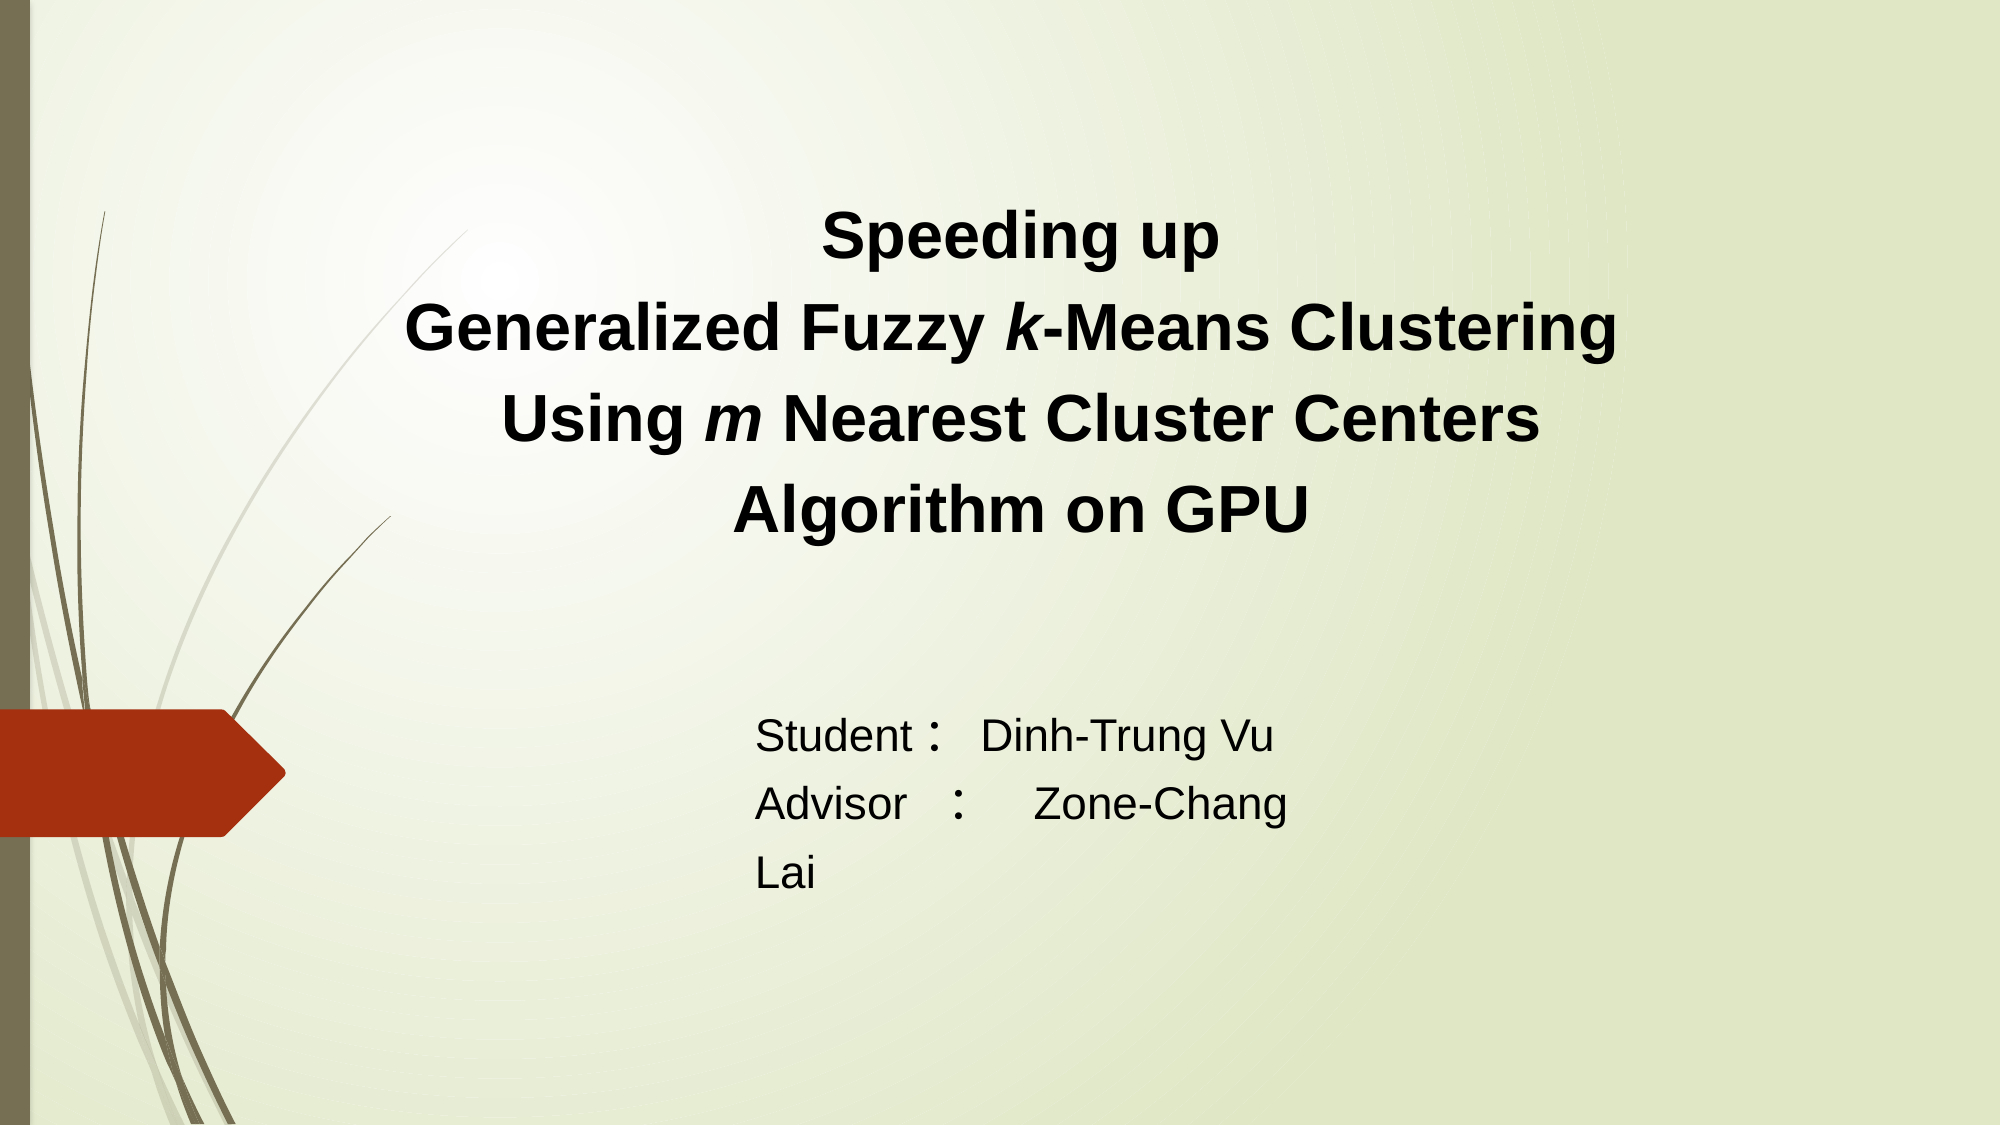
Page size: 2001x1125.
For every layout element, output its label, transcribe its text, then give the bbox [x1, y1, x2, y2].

subtitle Student：Dinh-Trung Vu Advisor：Zone-Chang Lai [739, 684, 1304, 816]
title Speeding up Generalized Fuzzy k-Means Clustering Using m Nearest Cluster Centers Algorithm on GPU [206, 172, 1837, 554]
